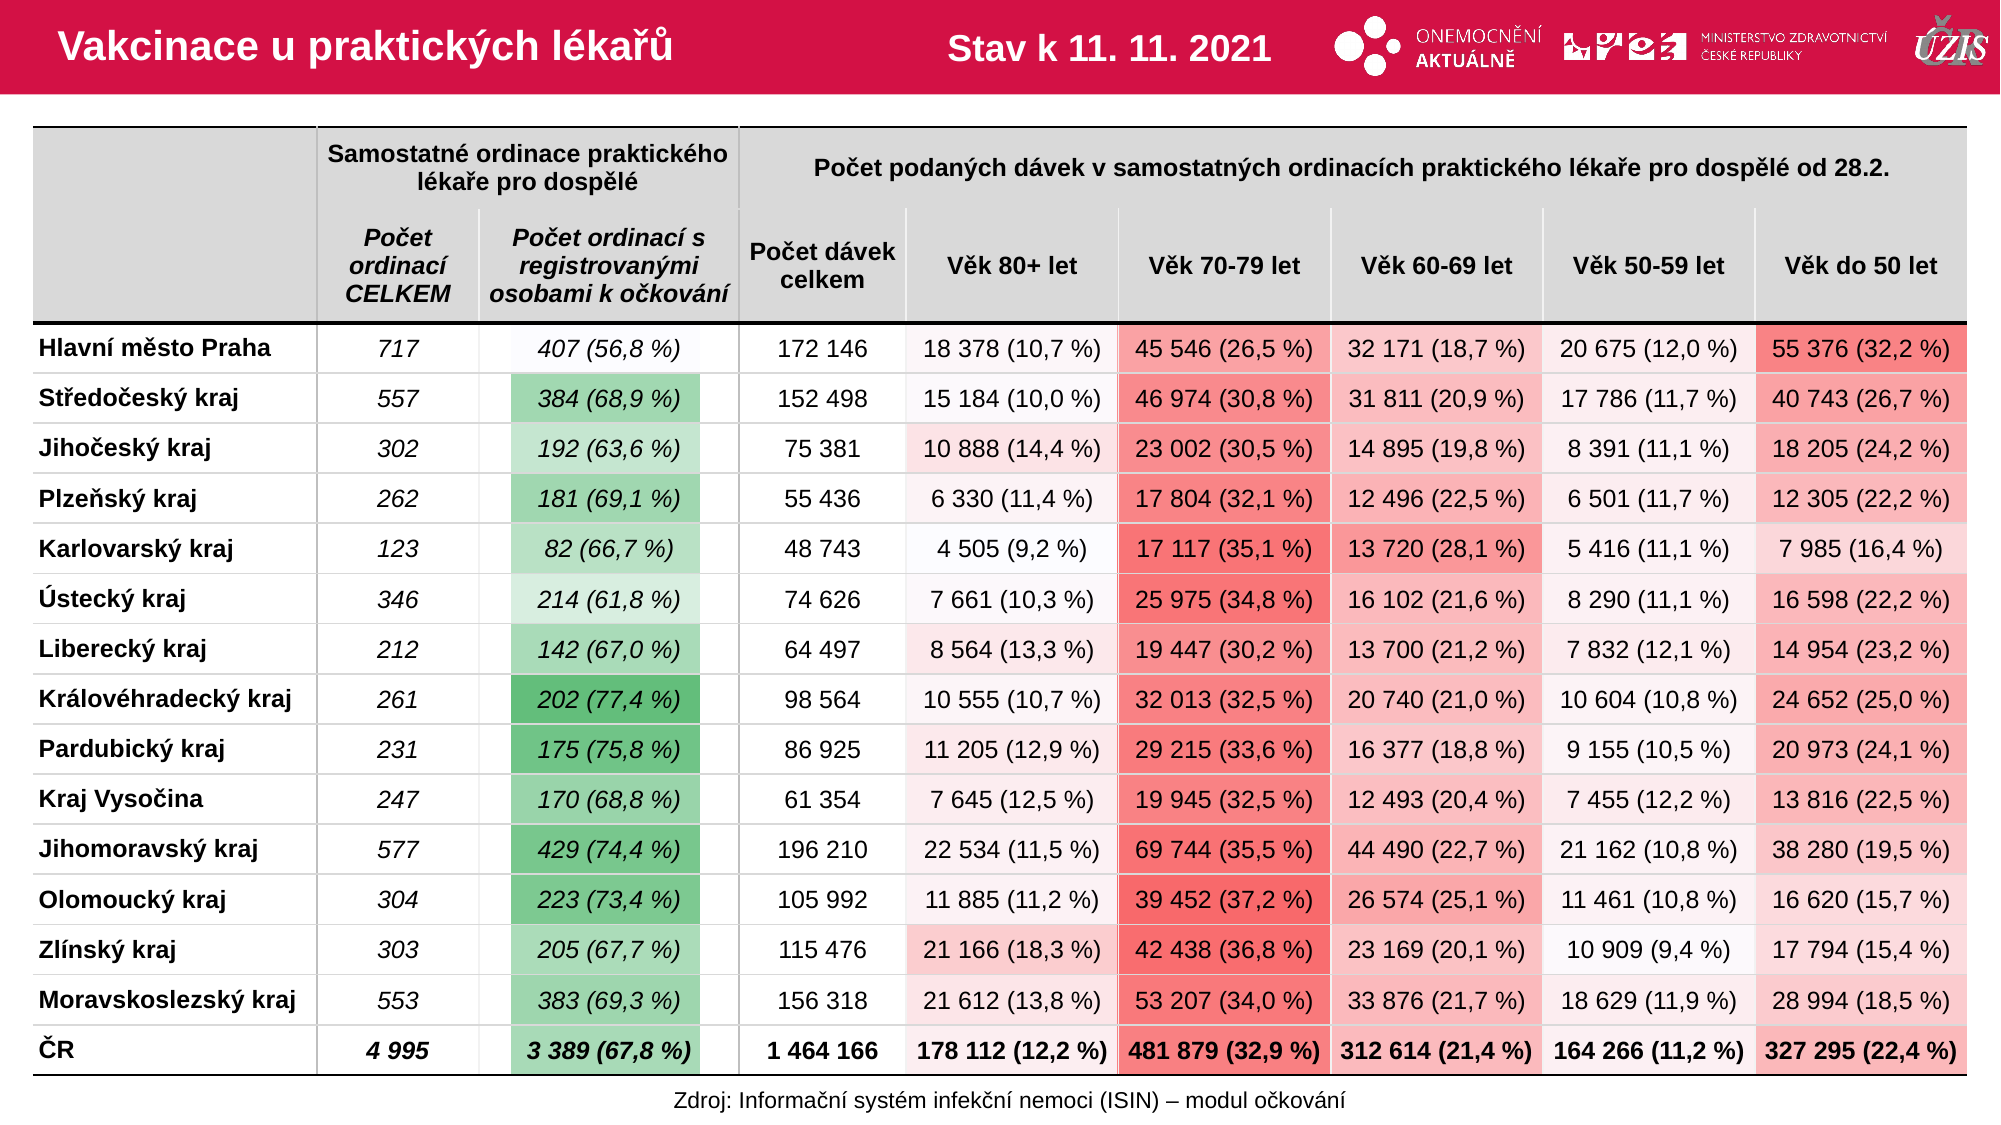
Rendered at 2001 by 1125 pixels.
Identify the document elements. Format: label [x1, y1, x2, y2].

table_cell [1332, 875, 1542, 924]
table_cell [1119, 725, 1330, 773]
table_cell [480, 325, 738, 372]
picture [1915, 15, 1989, 66]
table_cell [480, 825, 738, 873]
table_header [33, 128, 316, 321]
table_cell [480, 374, 738, 422]
table_cell [1756, 975, 1967, 1024]
text_box [932, 16, 1322, 77]
table_cell [1119, 1026, 1330, 1074]
table_cell [907, 325, 1118, 372]
table_cell [1119, 825, 1330, 873]
table_cell [740, 725, 905, 773]
table_cell [1119, 524, 1330, 573]
table_cell [1756, 875, 1967, 924]
table_cell [1119, 675, 1330, 723]
table_cell [907, 725, 1118, 773]
table_cell [1119, 975, 1330, 1024]
table_cell [318, 825, 478, 873]
table_cell [33, 925, 316, 974]
table_cell [1119, 210, 1330, 321]
table_cell [907, 675, 1118, 723]
table_cell [1332, 825, 1542, 873]
table_cell [907, 210, 1118, 321]
table_cell [318, 474, 478, 522]
table_cell [318, 524, 478, 573]
table_cell [1544, 1026, 1754, 1074]
table_cell [1756, 624, 1967, 673]
table_cell [1756, 574, 1967, 623]
table_cell [740, 424, 905, 472]
table_cell [1756, 775, 1967, 823]
table_cell [480, 424, 738, 472]
table_cell [1332, 325, 1542, 372]
table_cell [318, 725, 478, 773]
table_cell [907, 374, 1118, 422]
table_cell [1544, 725, 1754, 773]
table_cell [740, 675, 905, 723]
table_cell [480, 1026, 738, 1074]
table_cell [33, 725, 316, 773]
table_cell [1544, 825, 1754, 873]
table_cell [907, 975, 1118, 1024]
table_cell [1119, 875, 1330, 924]
table_cell [33, 675, 316, 723]
table_cell [1119, 624, 1330, 673]
picture [1334, 16, 1542, 76]
picture [1563, 31, 1888, 60]
table_cell [1544, 474, 1754, 522]
table_cell [1332, 1026, 1542, 1074]
table_cell [1119, 424, 1330, 472]
table_cell [318, 574, 478, 623]
table_cell [33, 1026, 316, 1074]
table_cell [1119, 775, 1330, 823]
table_cell [1332, 474, 1542, 522]
table_cell [907, 624, 1118, 673]
table_cell [1544, 675, 1754, 723]
table_cell [740, 1026, 905, 1074]
table_cell [480, 474, 738, 522]
table_cell [907, 775, 1118, 823]
table_cell [1756, 675, 1967, 723]
table_cell [318, 675, 478, 723]
table_cell [1332, 975, 1542, 1024]
table_cell [907, 524, 1118, 573]
table_cell [480, 624, 738, 673]
table_cell [318, 925, 478, 974]
table_cell [33, 624, 316, 673]
table_cell [318, 624, 478, 673]
table_cell [1756, 474, 1967, 522]
table_header [740, 128, 1967, 208]
table_cell [318, 209, 478, 321]
table_cell [318, 775, 478, 823]
table_cell [318, 975, 478, 1024]
table_cell [318, 374, 478, 422]
table_cell [33, 825, 316, 873]
table_cell [318, 424, 478, 472]
table_cell [1544, 325, 1754, 372]
table_header [318, 128, 738, 209]
table_cell [740, 825, 905, 873]
table_cell [480, 775, 738, 823]
table_cell [1332, 925, 1542, 974]
table_cell [318, 875, 478, 924]
table_cell [1544, 975, 1754, 1024]
table_cell [480, 975, 738, 1024]
table_cell [1544, 210, 1754, 321]
table_cell [1544, 775, 1754, 823]
table_cell [1756, 374, 1967, 422]
table_cell [1544, 524, 1754, 573]
table_cell [1756, 210, 1967, 321]
table_cell [480, 209, 738, 321]
table_cell [740, 325, 905, 372]
table_cell [480, 925, 738, 974]
table_cell [33, 875, 316, 924]
table_cell [740, 210, 905, 321]
table_cell [480, 574, 738, 623]
table_cell [740, 875, 905, 924]
table_cell [480, 725, 738, 773]
table_cell [480, 524, 738, 573]
table_cell [907, 875, 1118, 924]
table_cell [740, 775, 905, 823]
title [42, 0, 1262, 95]
table_cell [740, 524, 905, 573]
table_cell [1756, 725, 1967, 773]
table_cell [1544, 574, 1754, 623]
table_cell [907, 424, 1118, 472]
table_cell [740, 624, 905, 673]
table_cell [33, 574, 316, 623]
table_cell [1756, 825, 1967, 873]
table_cell [318, 325, 478, 372]
table_cell [33, 424, 316, 472]
table_cell [1756, 524, 1967, 573]
table_cell [1332, 775, 1542, 823]
table_cell [740, 474, 905, 522]
table_cell [1756, 325, 1967, 372]
table_cell [33, 975, 316, 1024]
table_cell [907, 474, 1118, 522]
table_cell [1332, 675, 1542, 723]
table_cell [907, 825, 1118, 873]
table_cell [33, 325, 316, 372]
table_cell [1119, 325, 1330, 372]
table_cell [1332, 524, 1542, 573]
table_cell [740, 374, 905, 422]
table_cell [1332, 210, 1542, 321]
table_cell [33, 524, 316, 573]
table_cell [1119, 925, 1330, 974]
table_cell [1332, 374, 1542, 422]
table_cell [907, 1026, 1118, 1074]
table_cell [1119, 574, 1330, 623]
table_cell [1544, 925, 1754, 974]
table_cell [480, 675, 738, 723]
table_cell [1332, 424, 1542, 472]
table_cell [1544, 875, 1754, 924]
table_cell [33, 474, 316, 522]
table_cell [480, 875, 738, 924]
table_cell [1544, 374, 1754, 422]
table_cell [33, 775, 316, 823]
table_cell [1756, 424, 1967, 472]
table_cell [1119, 374, 1330, 422]
table_cell [33, 374, 316, 422]
table_cell [1544, 624, 1754, 673]
table_cell [1119, 474, 1330, 522]
table_cell [740, 925, 905, 974]
table_cell [1544, 424, 1754, 472]
table_cell [1332, 574, 1542, 623]
table_cell [740, 975, 905, 1024]
table_cell [1332, 624, 1542, 673]
table_cell [740, 574, 905, 623]
table_cell [907, 574, 1118, 623]
table_cell [318, 1026, 478, 1074]
table_cell [1756, 925, 1967, 974]
table_cell [1332, 725, 1542, 773]
table_cell [907, 925, 1118, 974]
text_box [658, 1078, 1362, 1121]
table_cell [1756, 1026, 1967, 1074]
